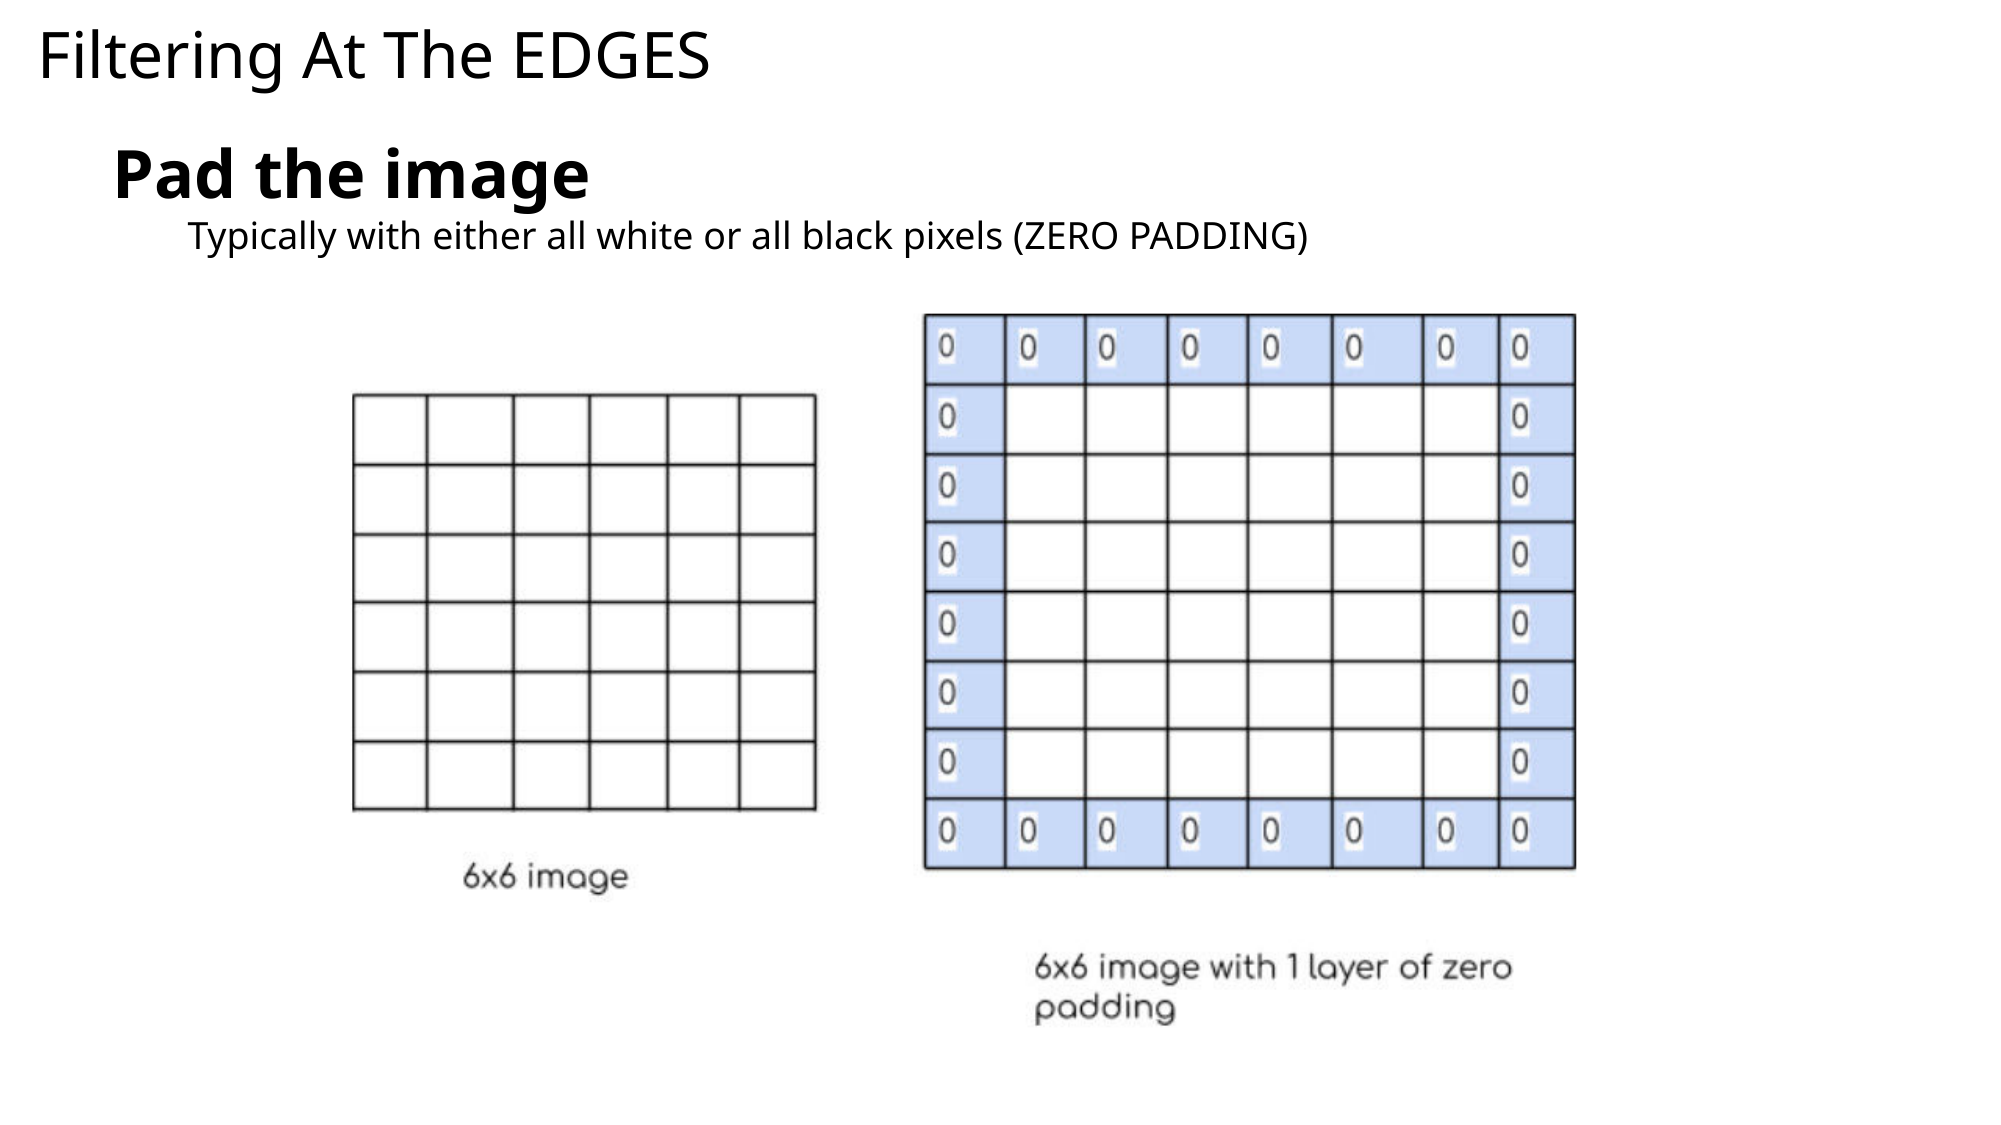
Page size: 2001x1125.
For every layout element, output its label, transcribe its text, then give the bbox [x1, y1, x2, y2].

picture [300, 289, 1629, 1055]
text_box Pad the image Typically with either all white or all black pixels (ZERO PADDING) [22, 124, 1960, 265]
title Filtering At The EDGES [22, 16, 1970, 101]
